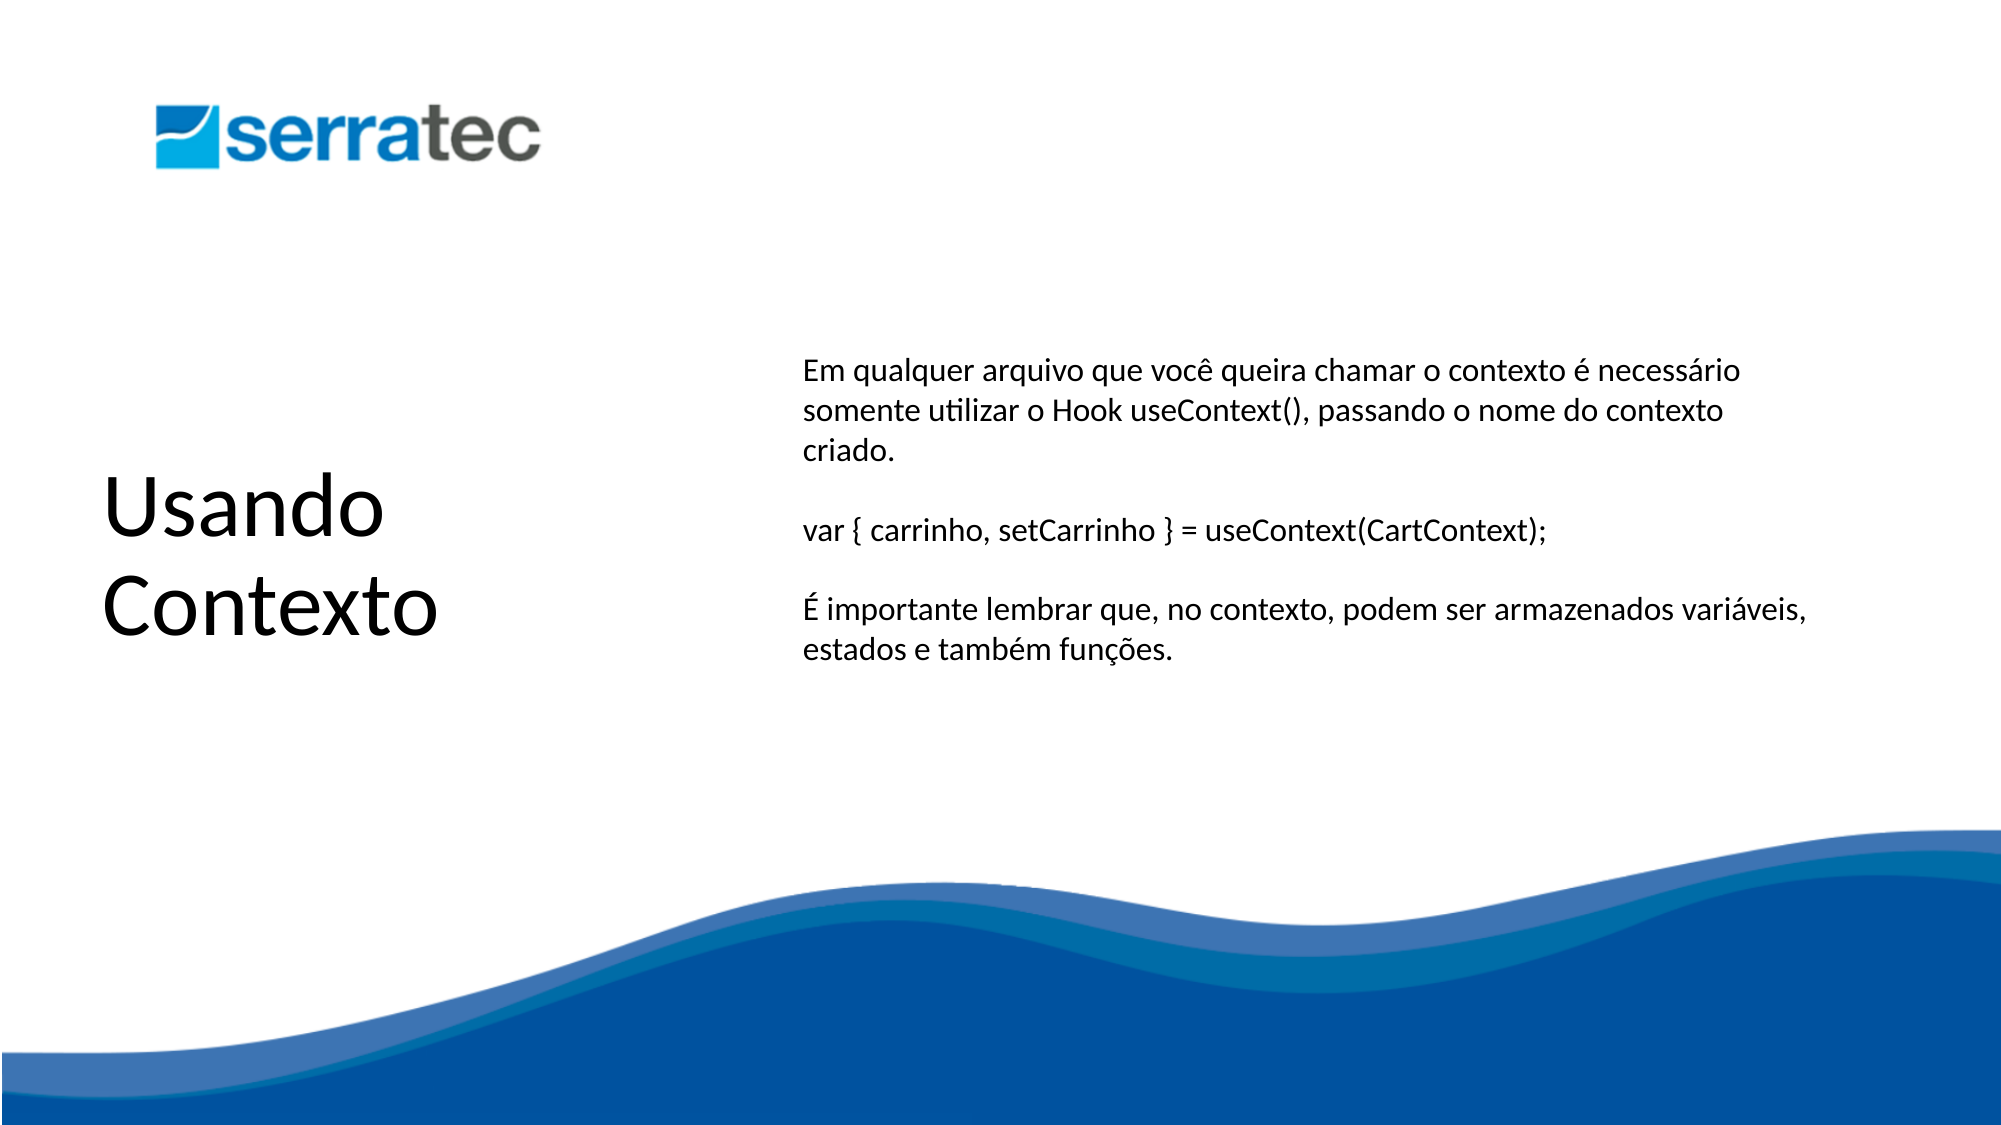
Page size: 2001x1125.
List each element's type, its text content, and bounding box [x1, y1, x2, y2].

picture [0, 820, 2001, 1125]
title Usando Contexto [87, 304, 557, 808]
picture [143, 93, 557, 180]
text_box Em qualquer arquivo que você queira chamar o contexto é necessário somente utilizar o Hook useContext(), passando o nome do contexto criado. var { carrinho, setCarrinho } = useContext(CartContext); É importante lembrar que, no contexto, podem ser armazenados variáveis, estados e também funções. [787, 340, 1831, 715]
